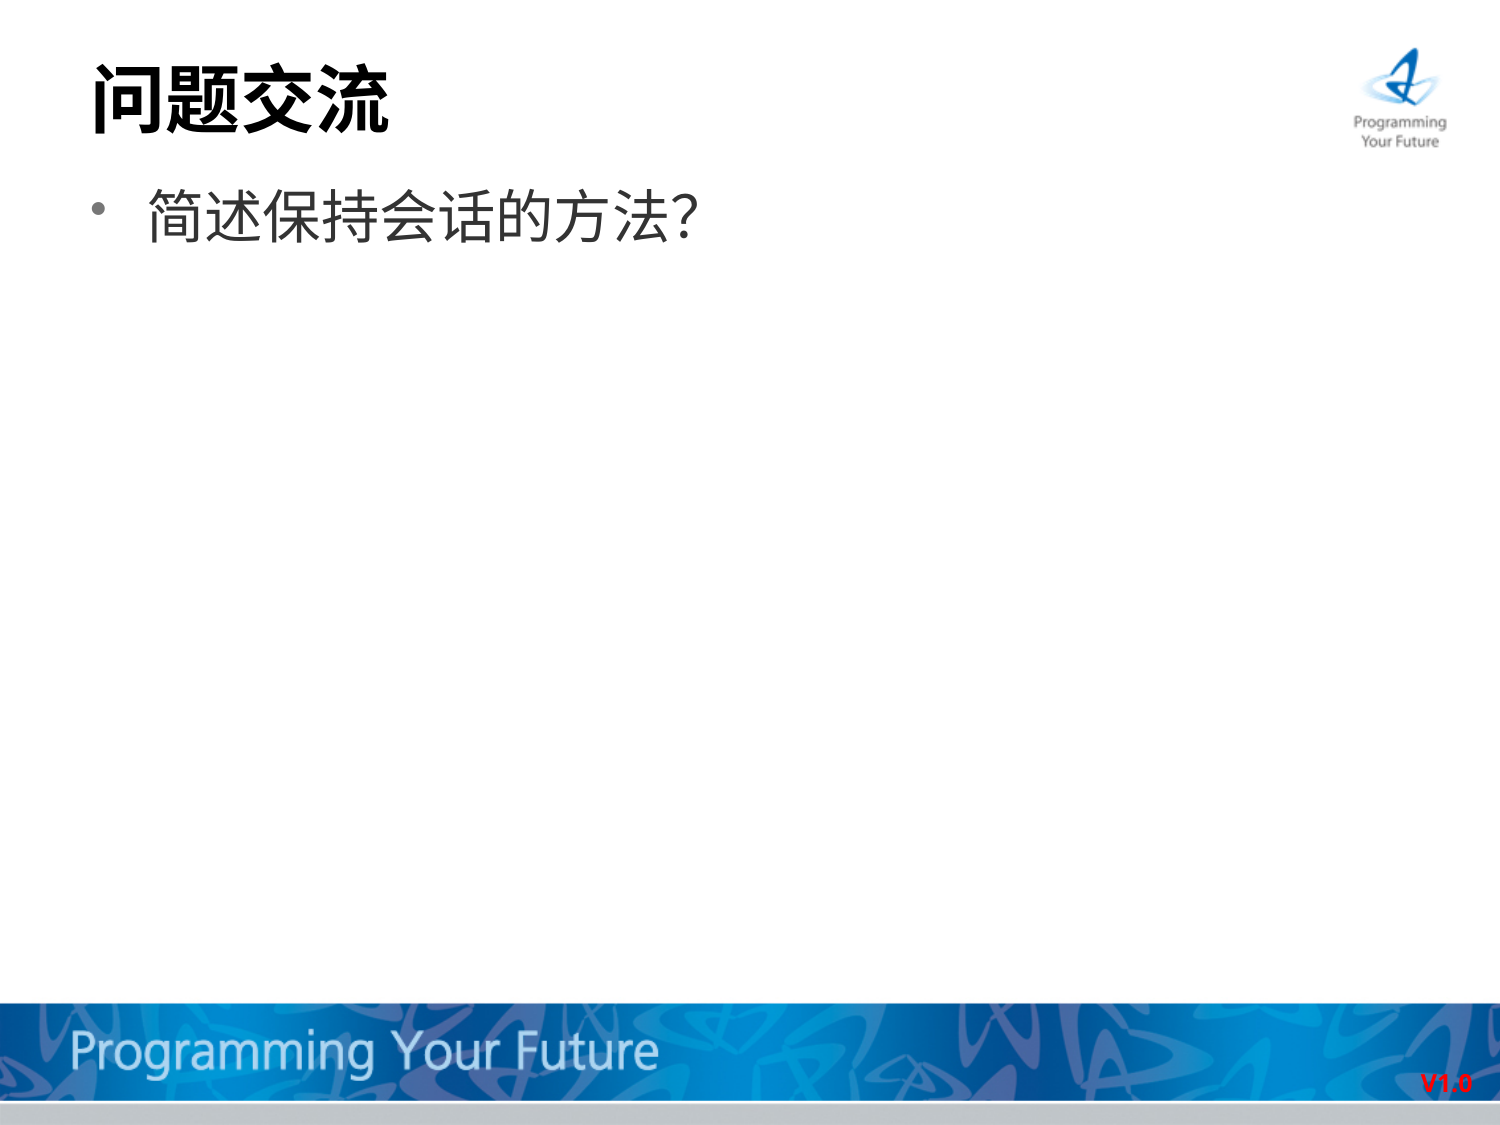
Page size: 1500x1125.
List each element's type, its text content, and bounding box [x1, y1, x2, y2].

title 问题交流 [74, 44, 1271, 162]
picture [1340, 42, 1461, 157]
list 简述保持会话的方法？ [74, 172, 1412, 988]
picture [0, 997, 1500, 1125]
